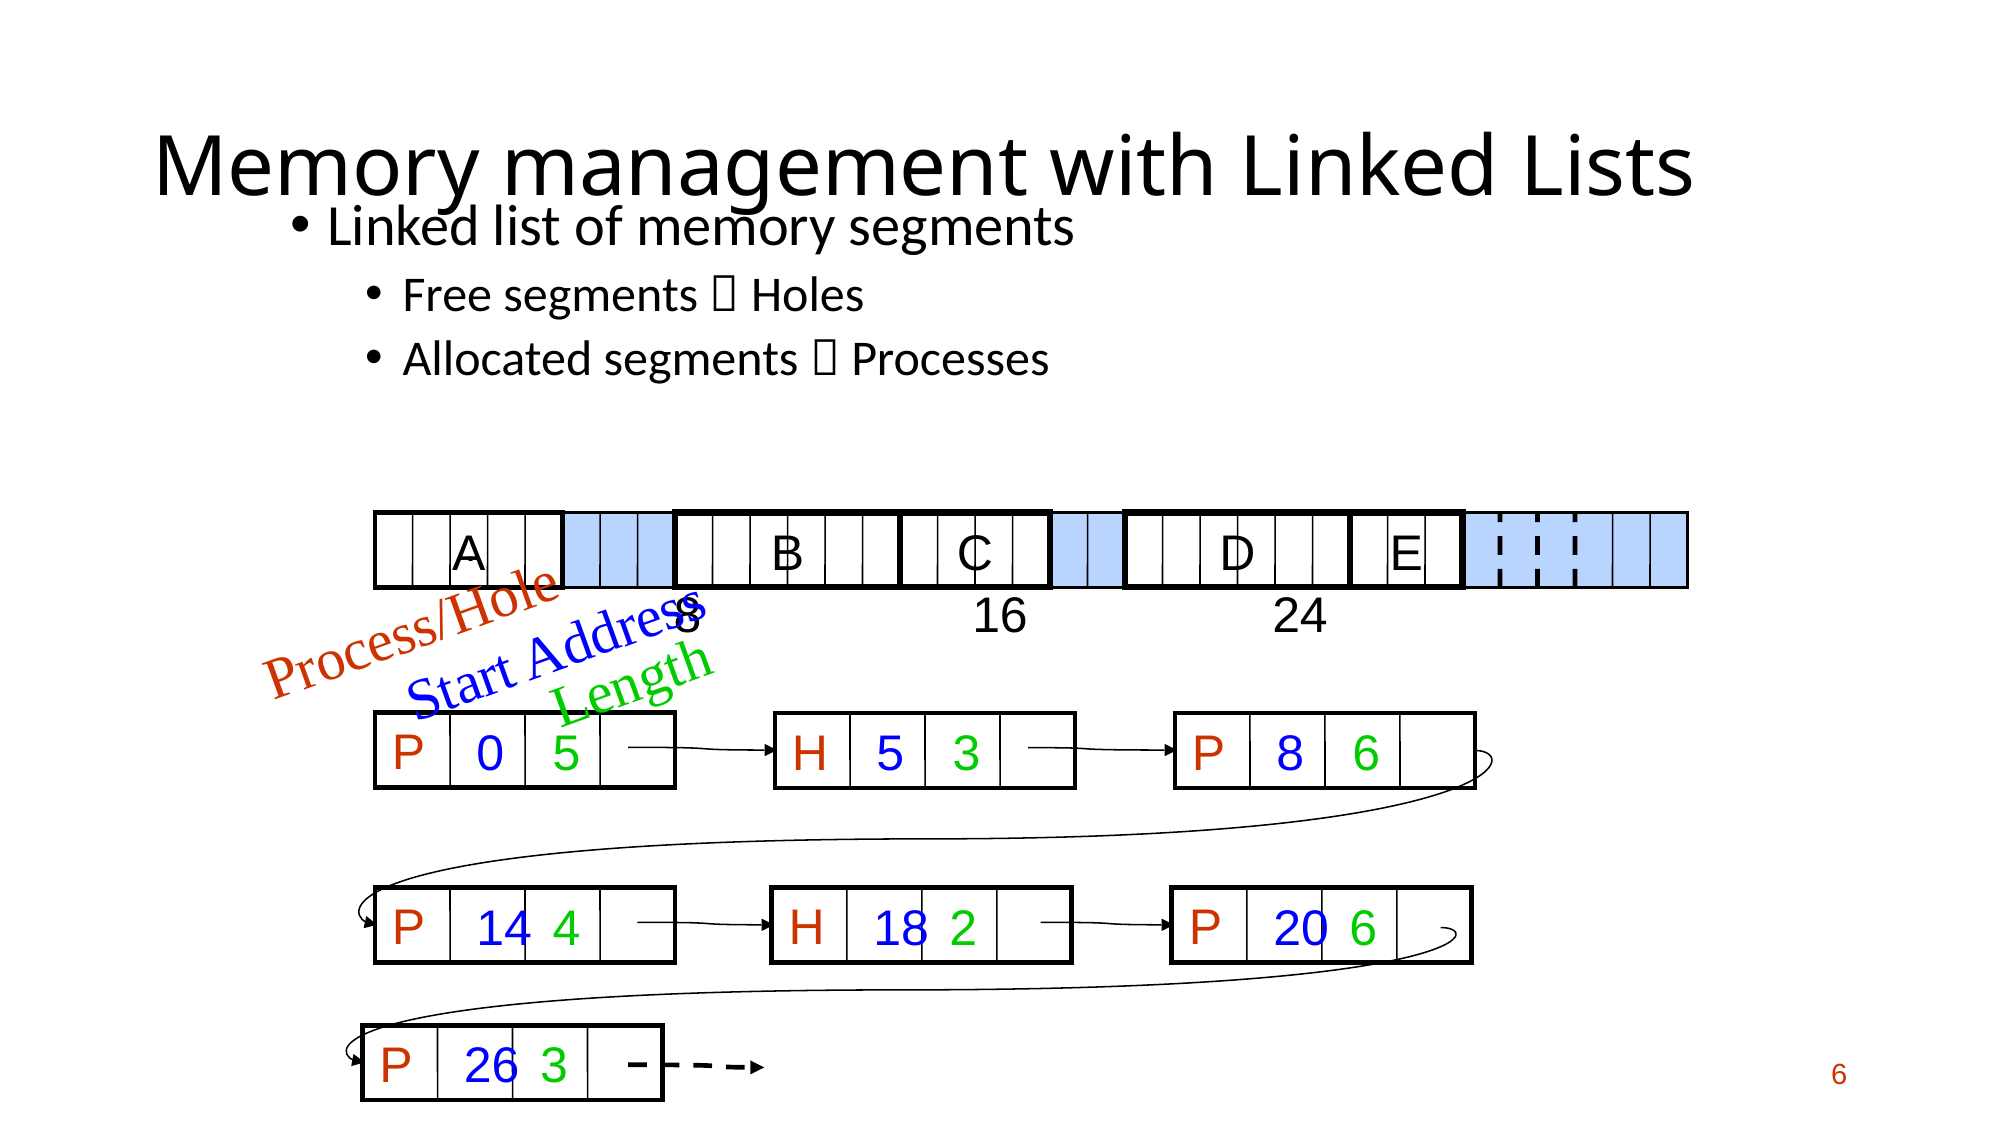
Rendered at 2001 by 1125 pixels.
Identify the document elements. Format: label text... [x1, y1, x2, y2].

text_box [1171, 887, 1472, 963]
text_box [771, 887, 1072, 927]
text_box Process/Hole [237, 594, 418, 724]
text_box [374, 712, 675, 788]
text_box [362, 1024, 663, 1101]
slide_number 6 [1412, 1042, 1863, 1103]
text_box Length [524, 650, 737, 712]
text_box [364, 927, 1441, 1063]
list Linked list of memory segments Free segments  Holes Allocated segments  Processes [275, 187, 1750, 450]
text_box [774, 712, 1075, 750]
text_box Start Address [379, 650, 582, 712]
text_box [374, 887, 675, 927]
title Memory management with Linked Lists [137, 59, 1863, 278]
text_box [374, 512, 1688, 650]
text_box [376, 750, 1478, 926]
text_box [1174, 712, 1475, 750]
